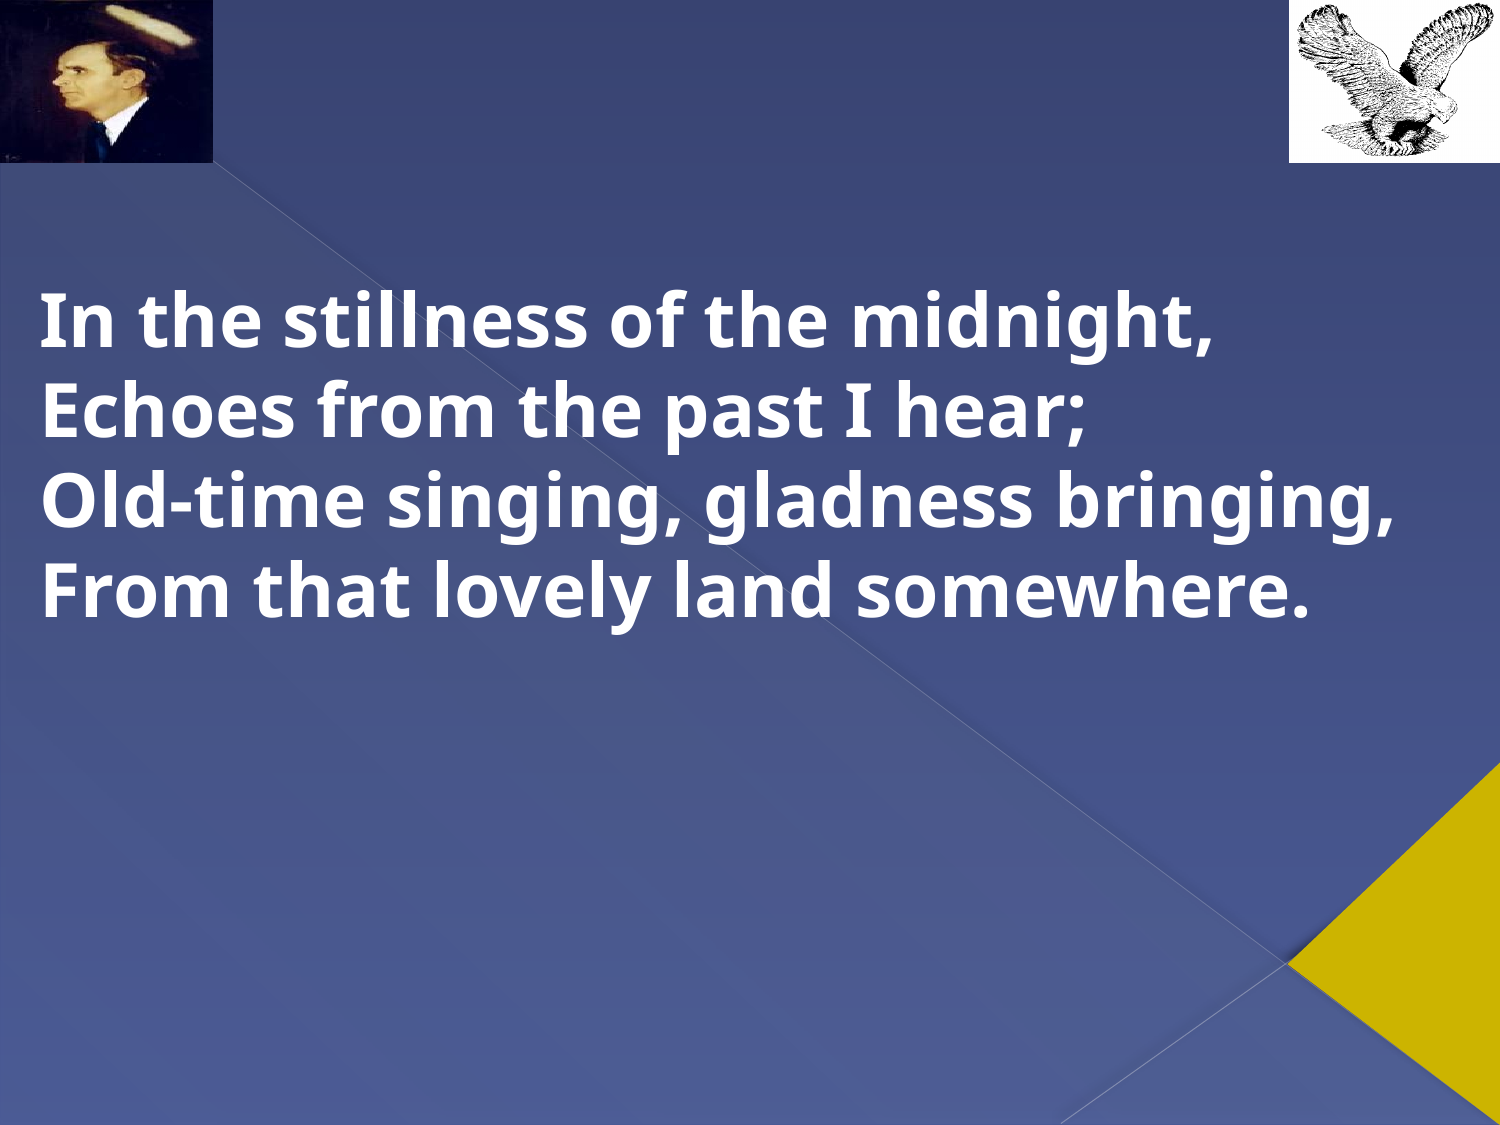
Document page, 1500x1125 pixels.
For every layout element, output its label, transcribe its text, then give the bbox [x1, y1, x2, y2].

picture [1288, 0, 1500, 163]
text_box [1285, 760, 1500, 1125]
text_box In the stillness of the midnight, Echoes from the past I hear; Old-time singing, gladness bringing, From that lovely land somewhere. [24, 174, 1500, 640]
picture [0, 0, 213, 163]
